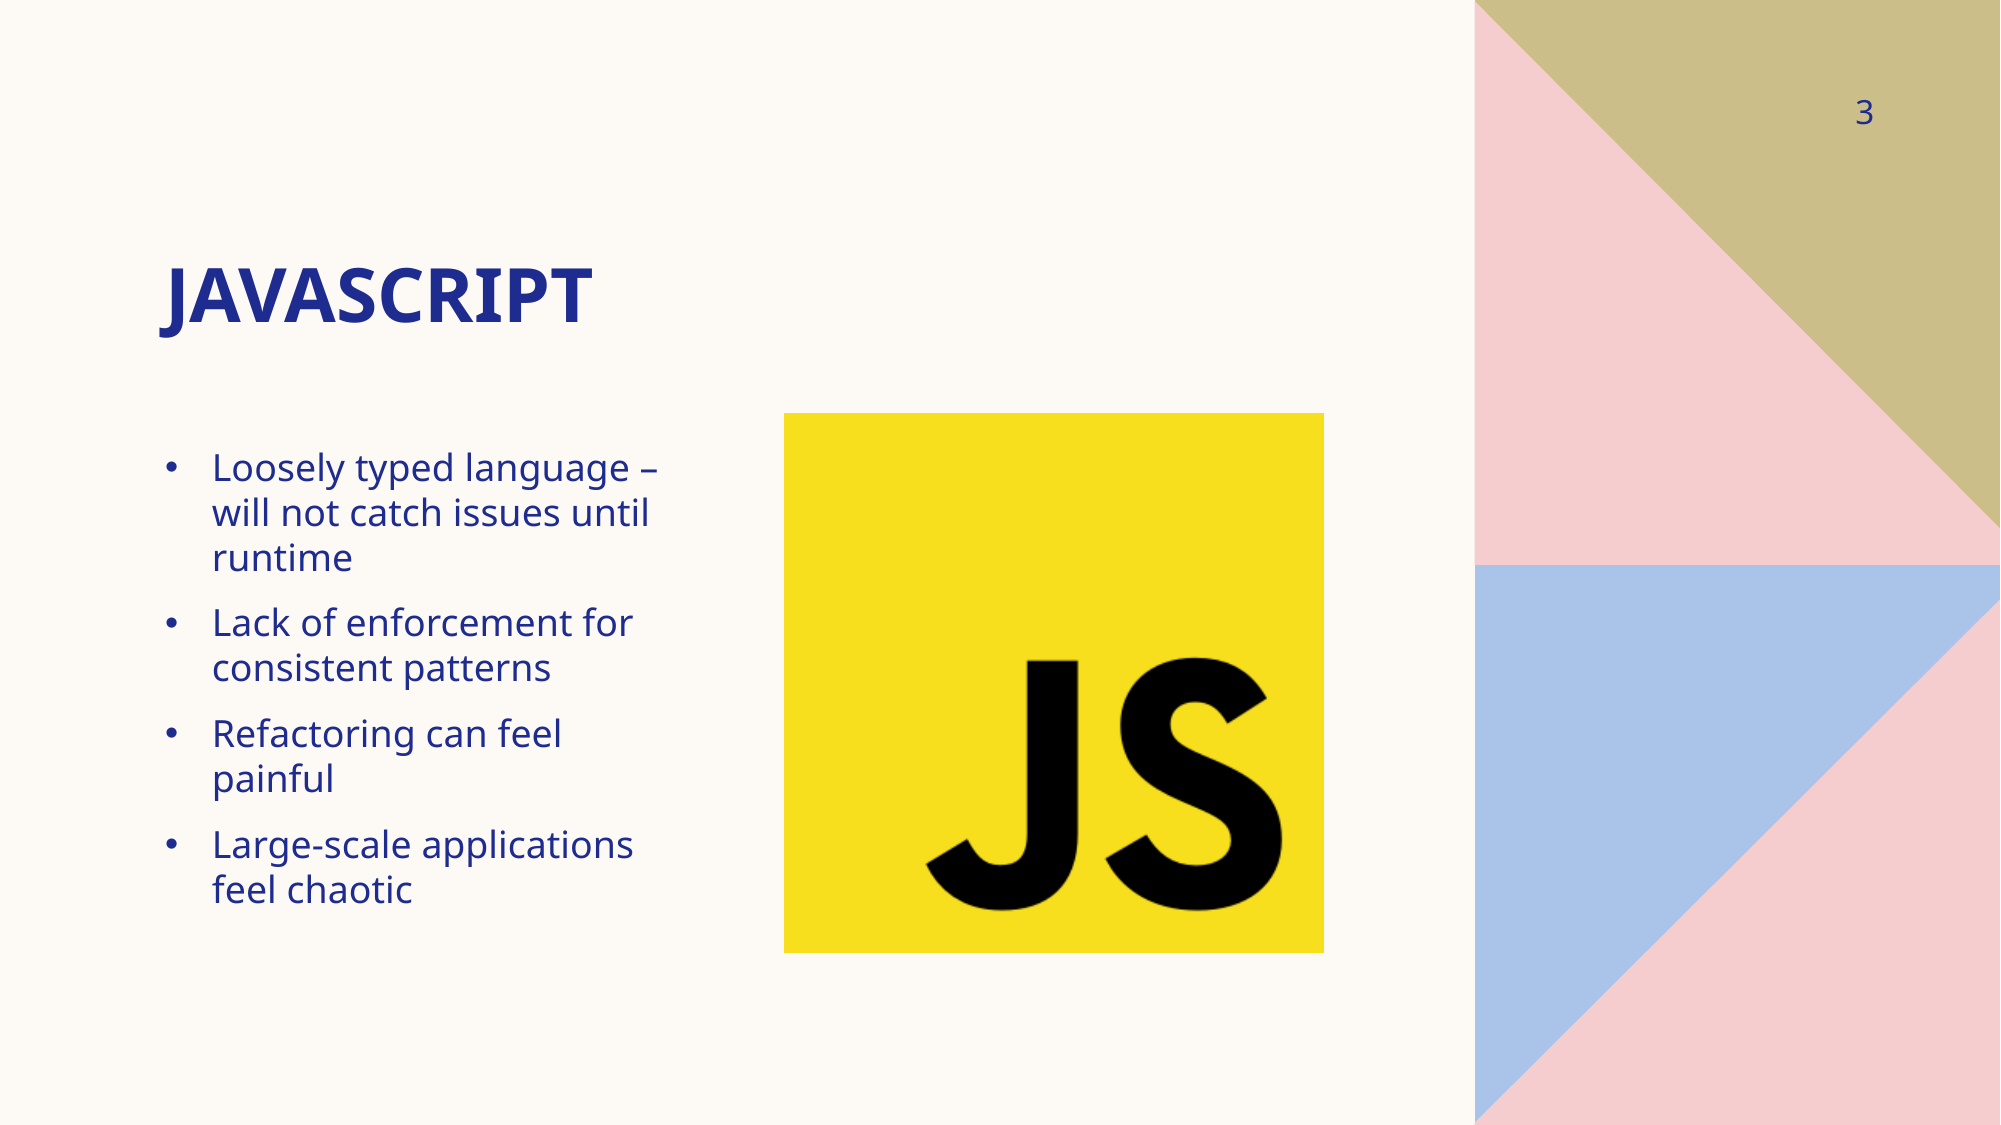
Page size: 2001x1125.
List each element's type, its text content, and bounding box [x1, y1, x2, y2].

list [784, 413, 1324, 953]
title JavaScript [150, 136, 1429, 338]
list Loosely typed language – will not catch issues until runtime Lack of enforcement for consistent patterns Refactoring can feel painful Large-scale applications feel chaotic [150, 377, 689, 988]
slide_number 3 [1712, 75, 1875, 153]
